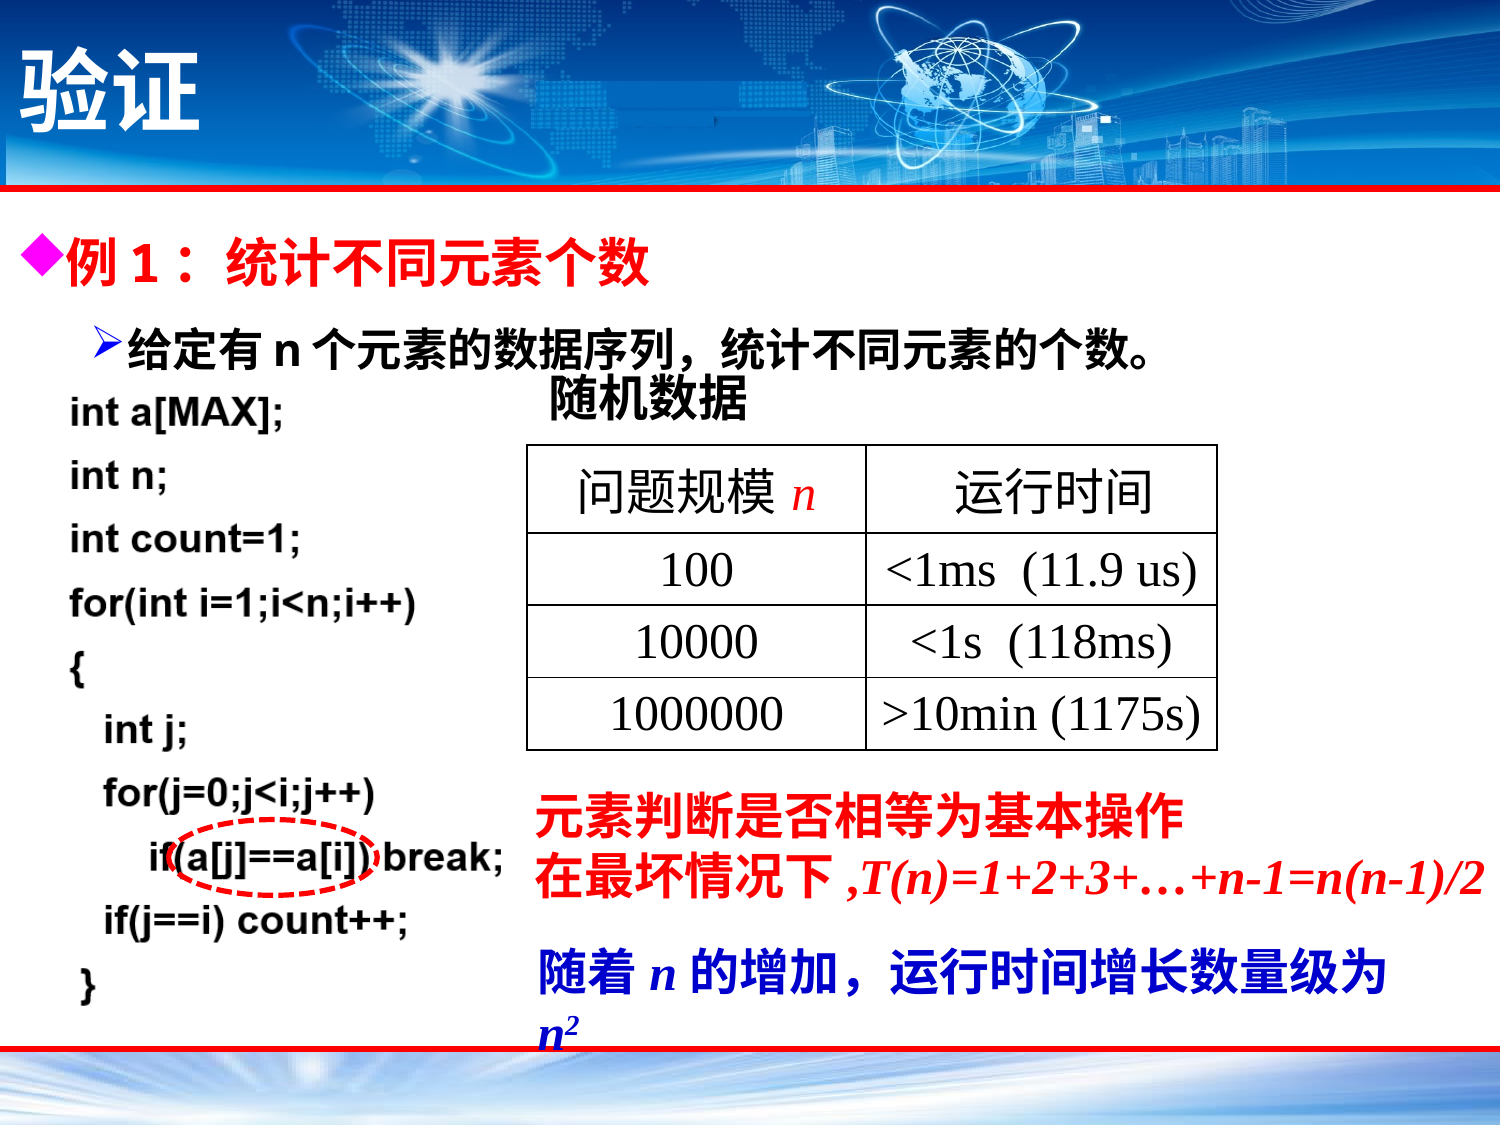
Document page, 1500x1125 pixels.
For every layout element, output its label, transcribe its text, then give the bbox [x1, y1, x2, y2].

title 验证 [3, 2, 1500, 189]
picture [0, 1052, 1500, 1125]
table_header 问题规模n [531, 446, 865, 532]
text_box 随着n的增加，运行时间增长数量级为n2 [522, 933, 1434, 1068]
text_box 元素判断是否相等为基本操作 在最坏情况下,T(n)=1+2+3+…+n-1=n(n-1)/2 [531, 776, 1500, 912]
list 例1：统计不同元素个数 给定有n个元素的数据序列，统计不同元素的个数。 [1, 190, 1500, 384]
picture [31, 384, 531, 1024]
table_cell 10000 [531, 606, 865, 677]
table_cell <1ms (11.9 us) [867, 534, 1216, 604]
picture [0, 0, 1500, 185]
text_box 随机数据 [533, 358, 783, 434]
table_cell >10min (1175s) [867, 678, 1216, 749]
table_cell 1000000 [531, 678, 865, 749]
table_cell <1s (118ms) [867, 606, 1216, 677]
table_cell 100 [531, 534, 865, 604]
table_header 运行时间 [867, 446, 1216, 532]
